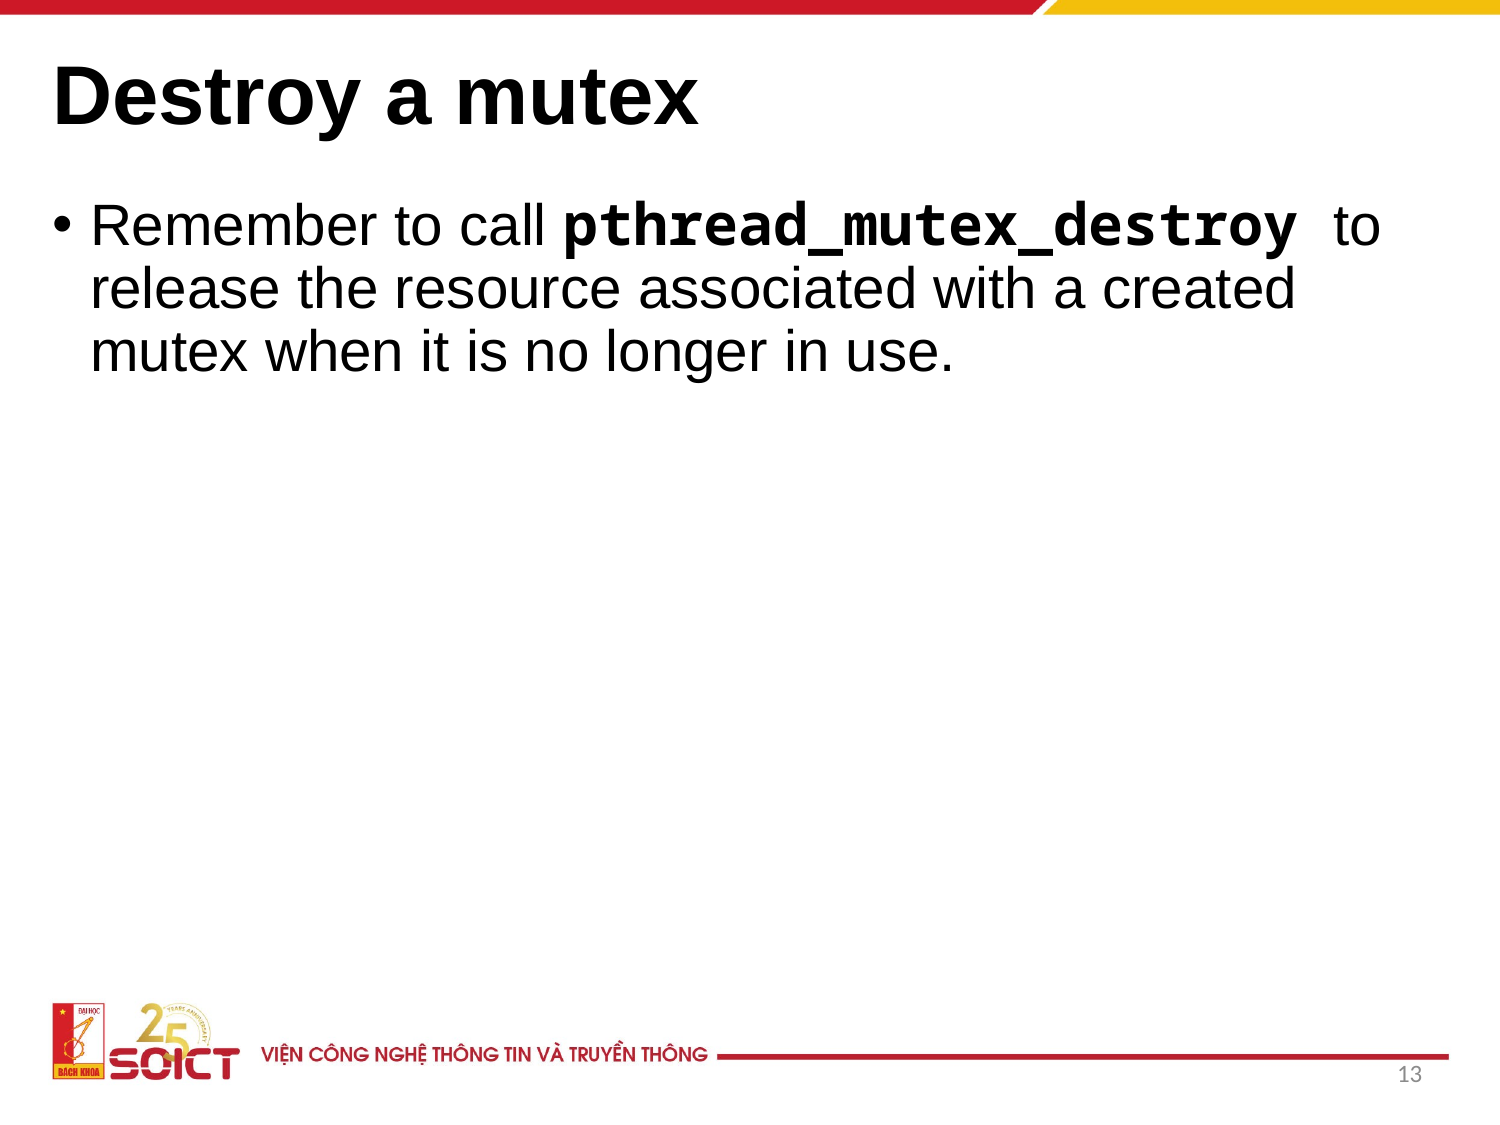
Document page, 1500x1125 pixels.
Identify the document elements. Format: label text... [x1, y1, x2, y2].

title Destroy a mutex [37, 20, 1438, 175]
picture [0, 0, 1500, 1125]
slide_number 13 [1059, 1042, 1438, 1103]
list Remember to call pthread_mutex_destroy to release the resource associated with a created mutex when it is no longer in use. [37, 187, 1438, 1014]
